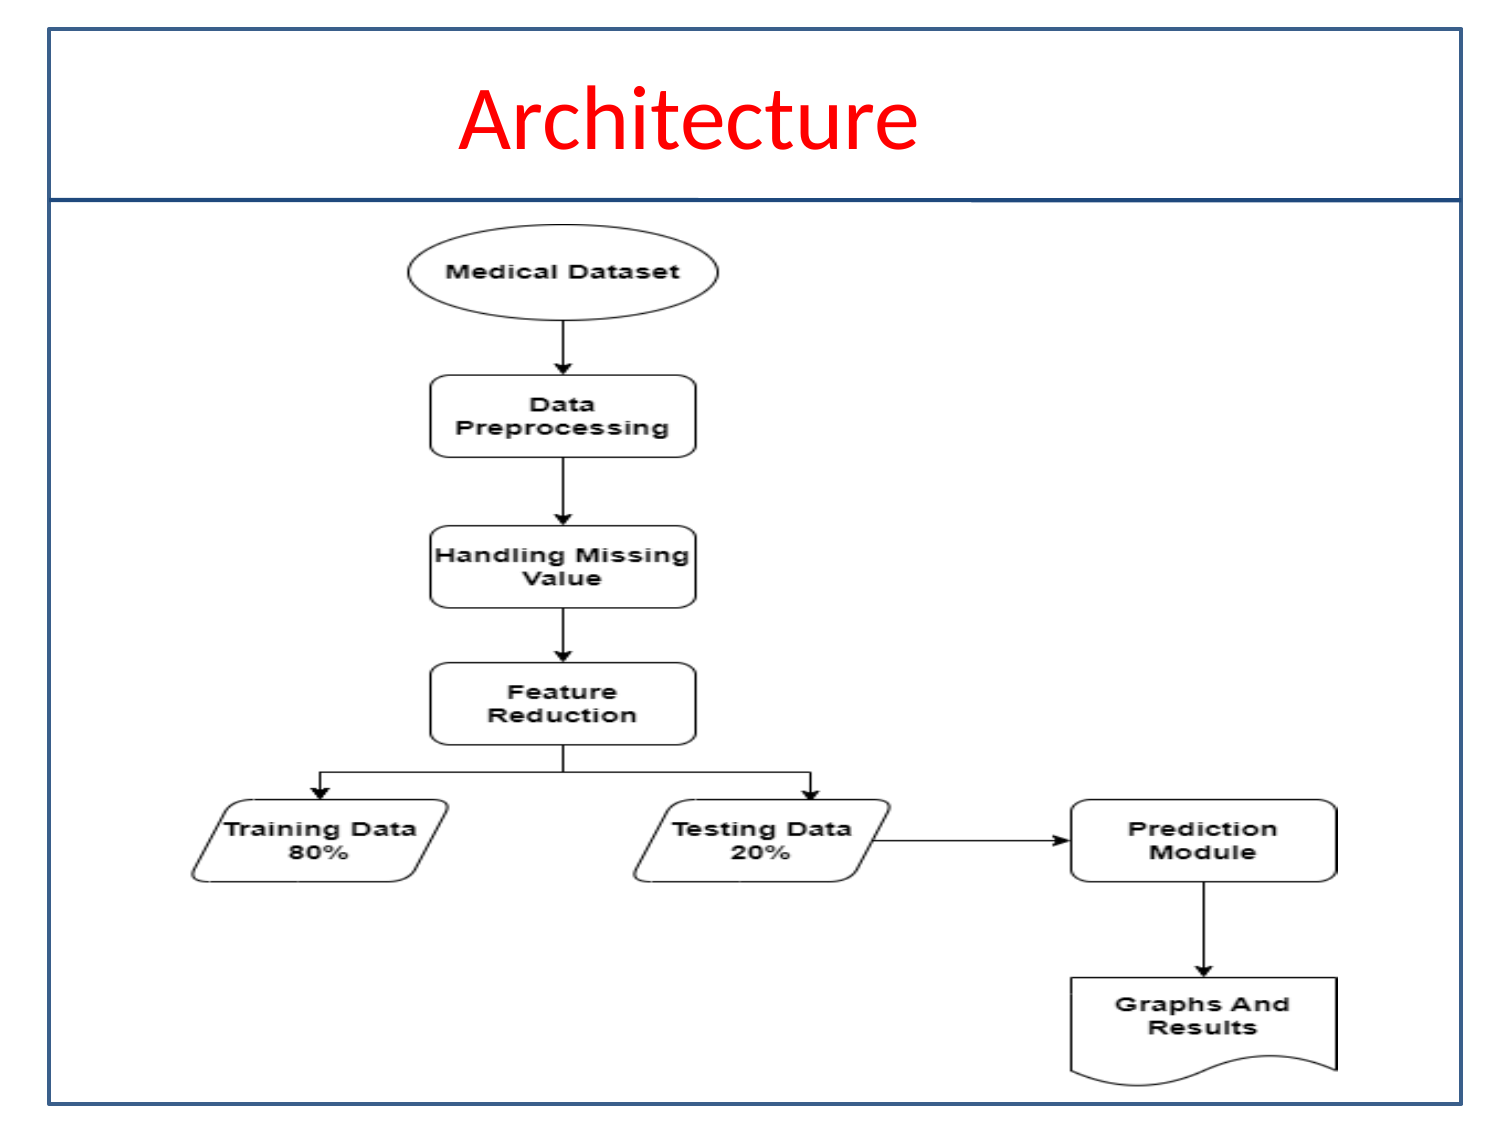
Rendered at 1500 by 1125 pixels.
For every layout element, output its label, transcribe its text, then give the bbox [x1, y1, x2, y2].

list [187, 224, 1338, 1088]
title Architecture [84, 37, 1295, 188]
